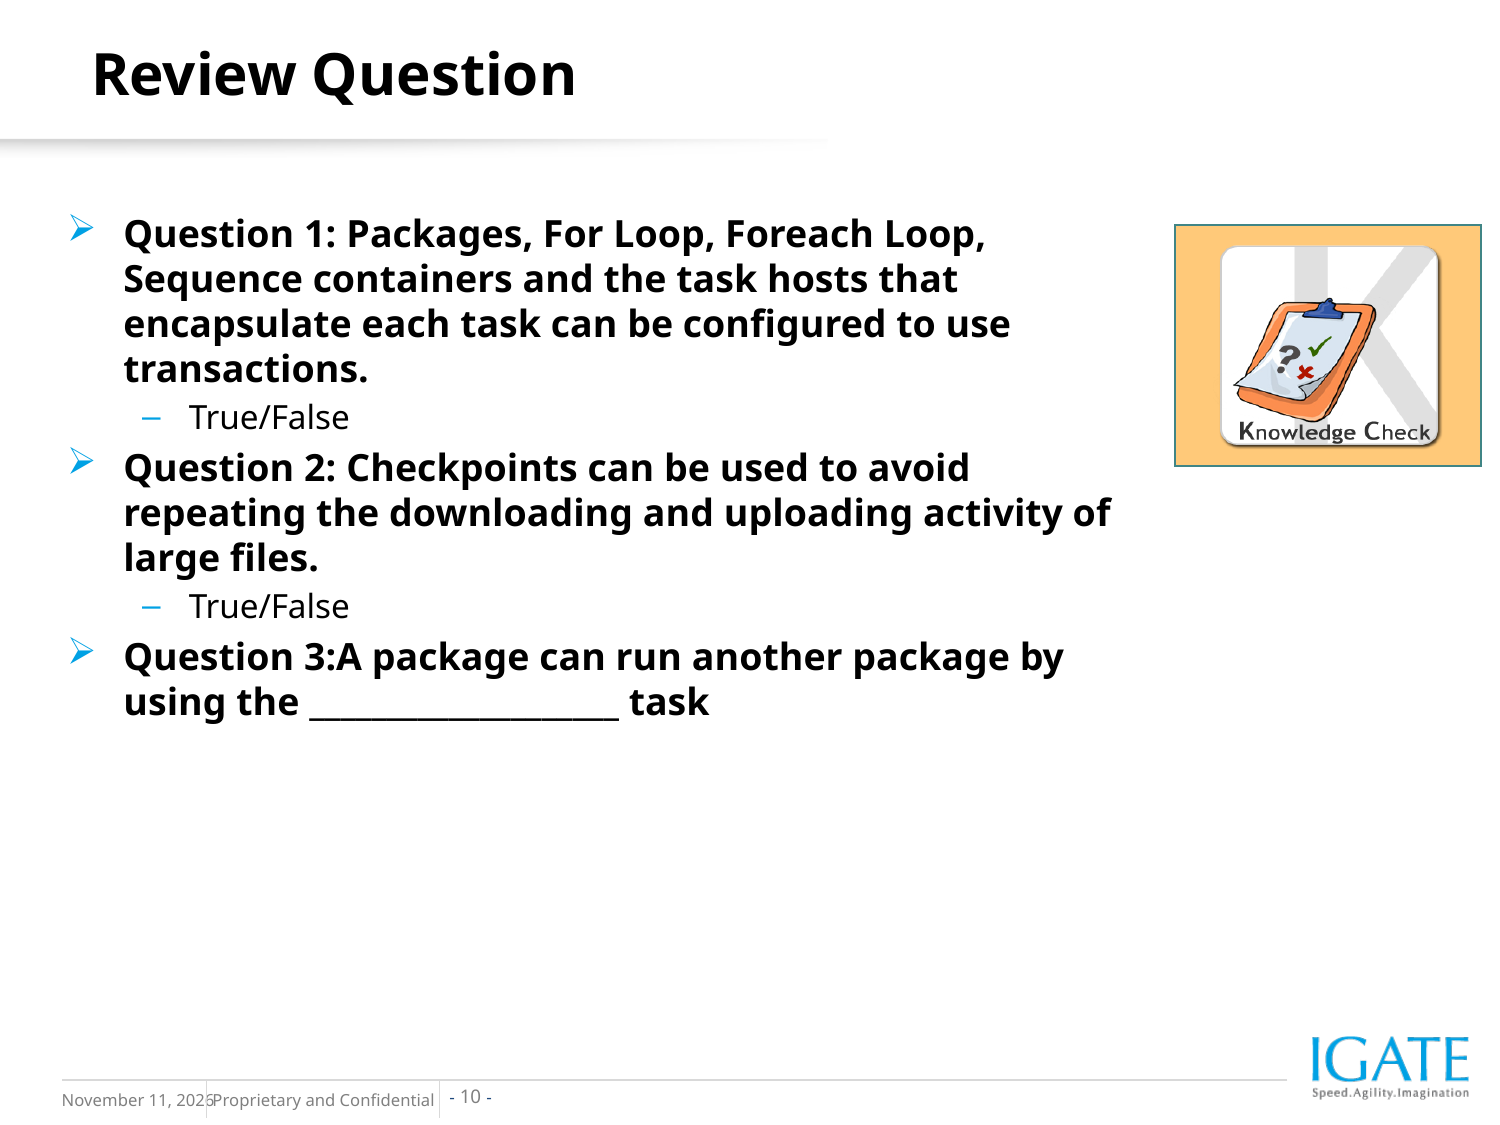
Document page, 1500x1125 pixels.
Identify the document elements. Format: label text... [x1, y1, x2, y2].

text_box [1174, 224, 1482, 467]
text_box Question 1: Packages, For Loop, Foreach Loop, Sequence containers and the task hosts that encapsulate each task can be configured to use transactions. True/False Question 2: Checkpoints can be used to avoid repeating the downloading and uploading activity of large files. True/False Question 3:A package can run another package by using the ____________________ task [52, 202, 1138, 1027]
text_box Review Question [76, 20, 1414, 138]
picture [1304, 1028, 1475, 1105]
picture [0, 112, 919, 174]
